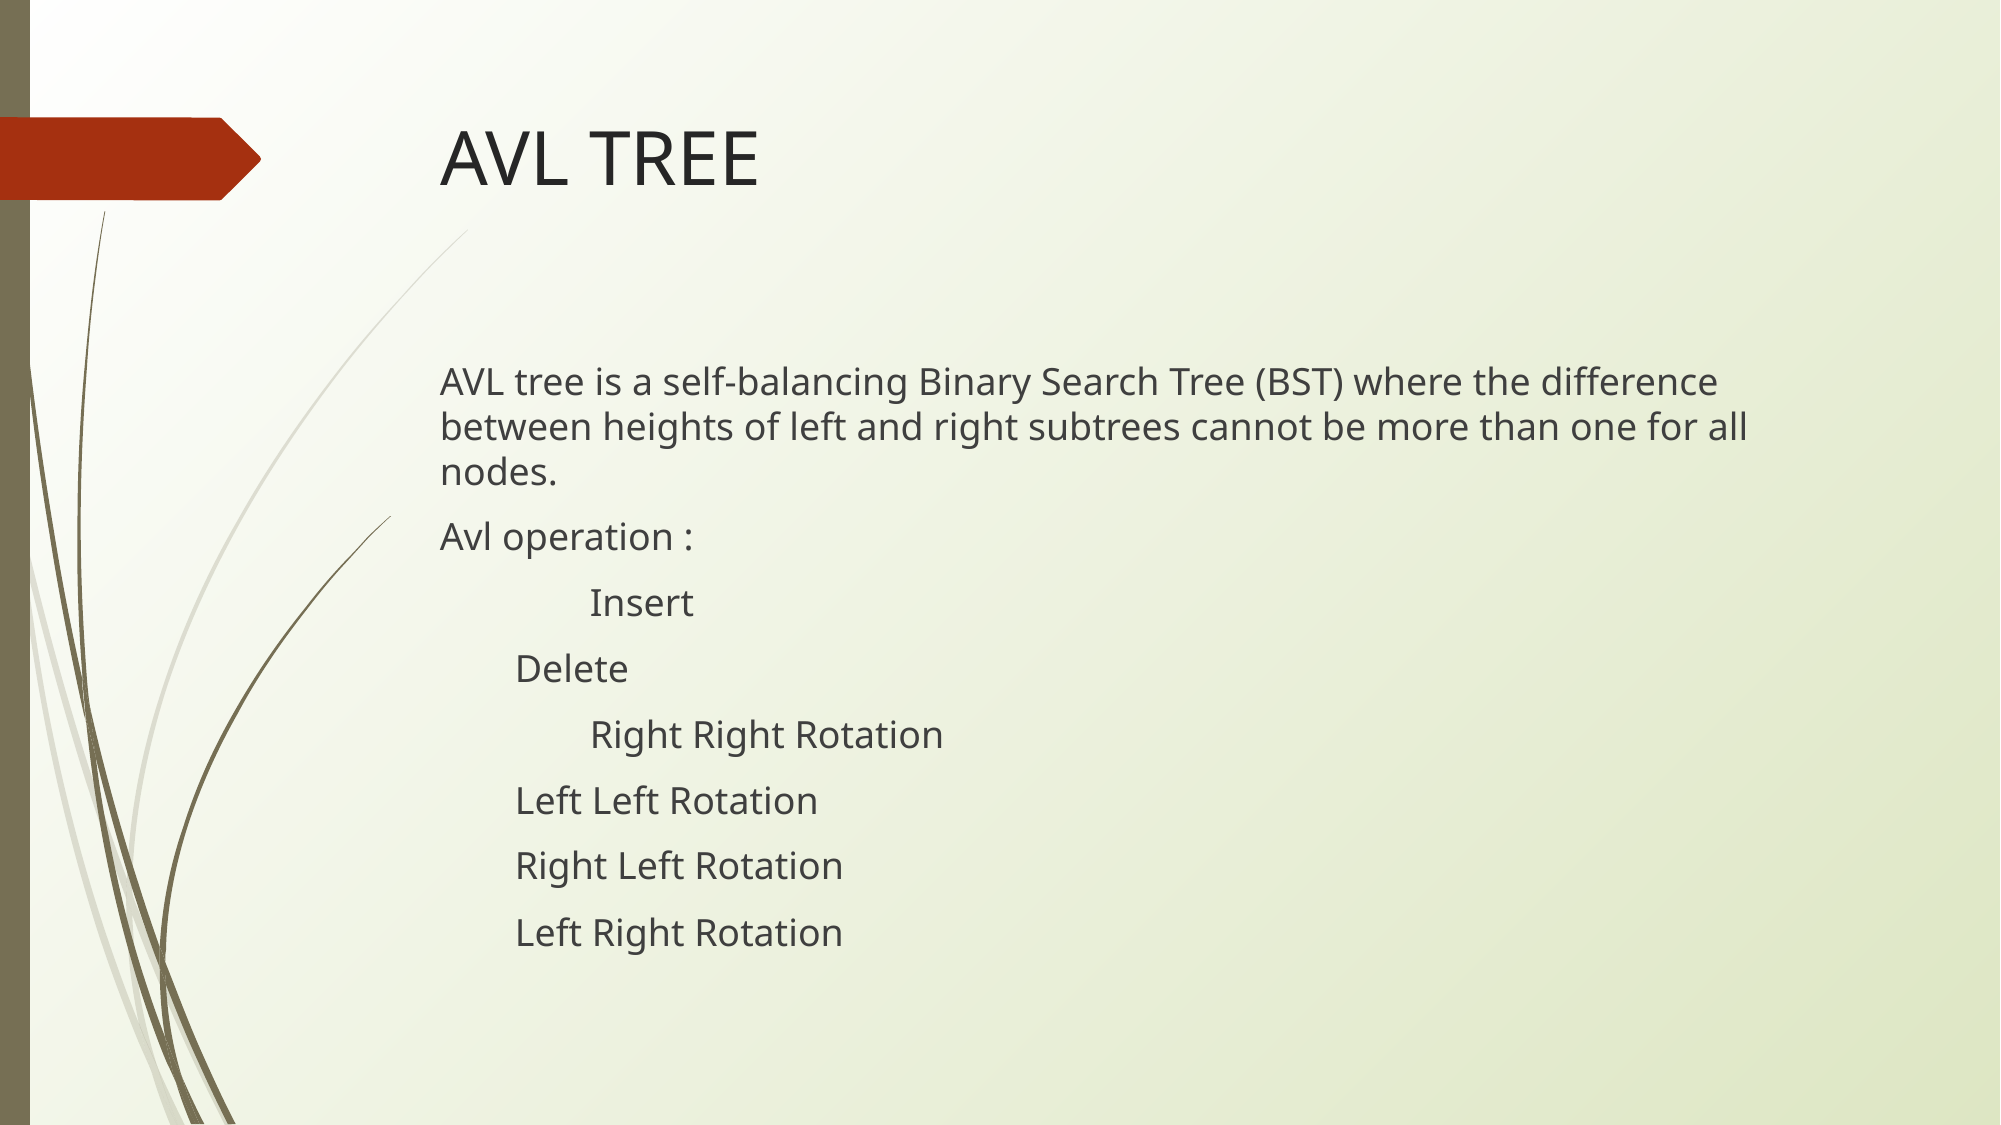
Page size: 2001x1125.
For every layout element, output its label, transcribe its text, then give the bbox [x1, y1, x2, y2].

list AVL tree is a self-balancing Binary Search Tree (BST) where the difference between heights of left and right subtrees cannot be more than one for all nodes. Avl operation : Insert Delete Right Right Rotation Left Left Rotation Right Left Rotation Left Right Rotation [424, 350, 1888, 970]
title AVL TREE [425, 102, 1888, 313]
